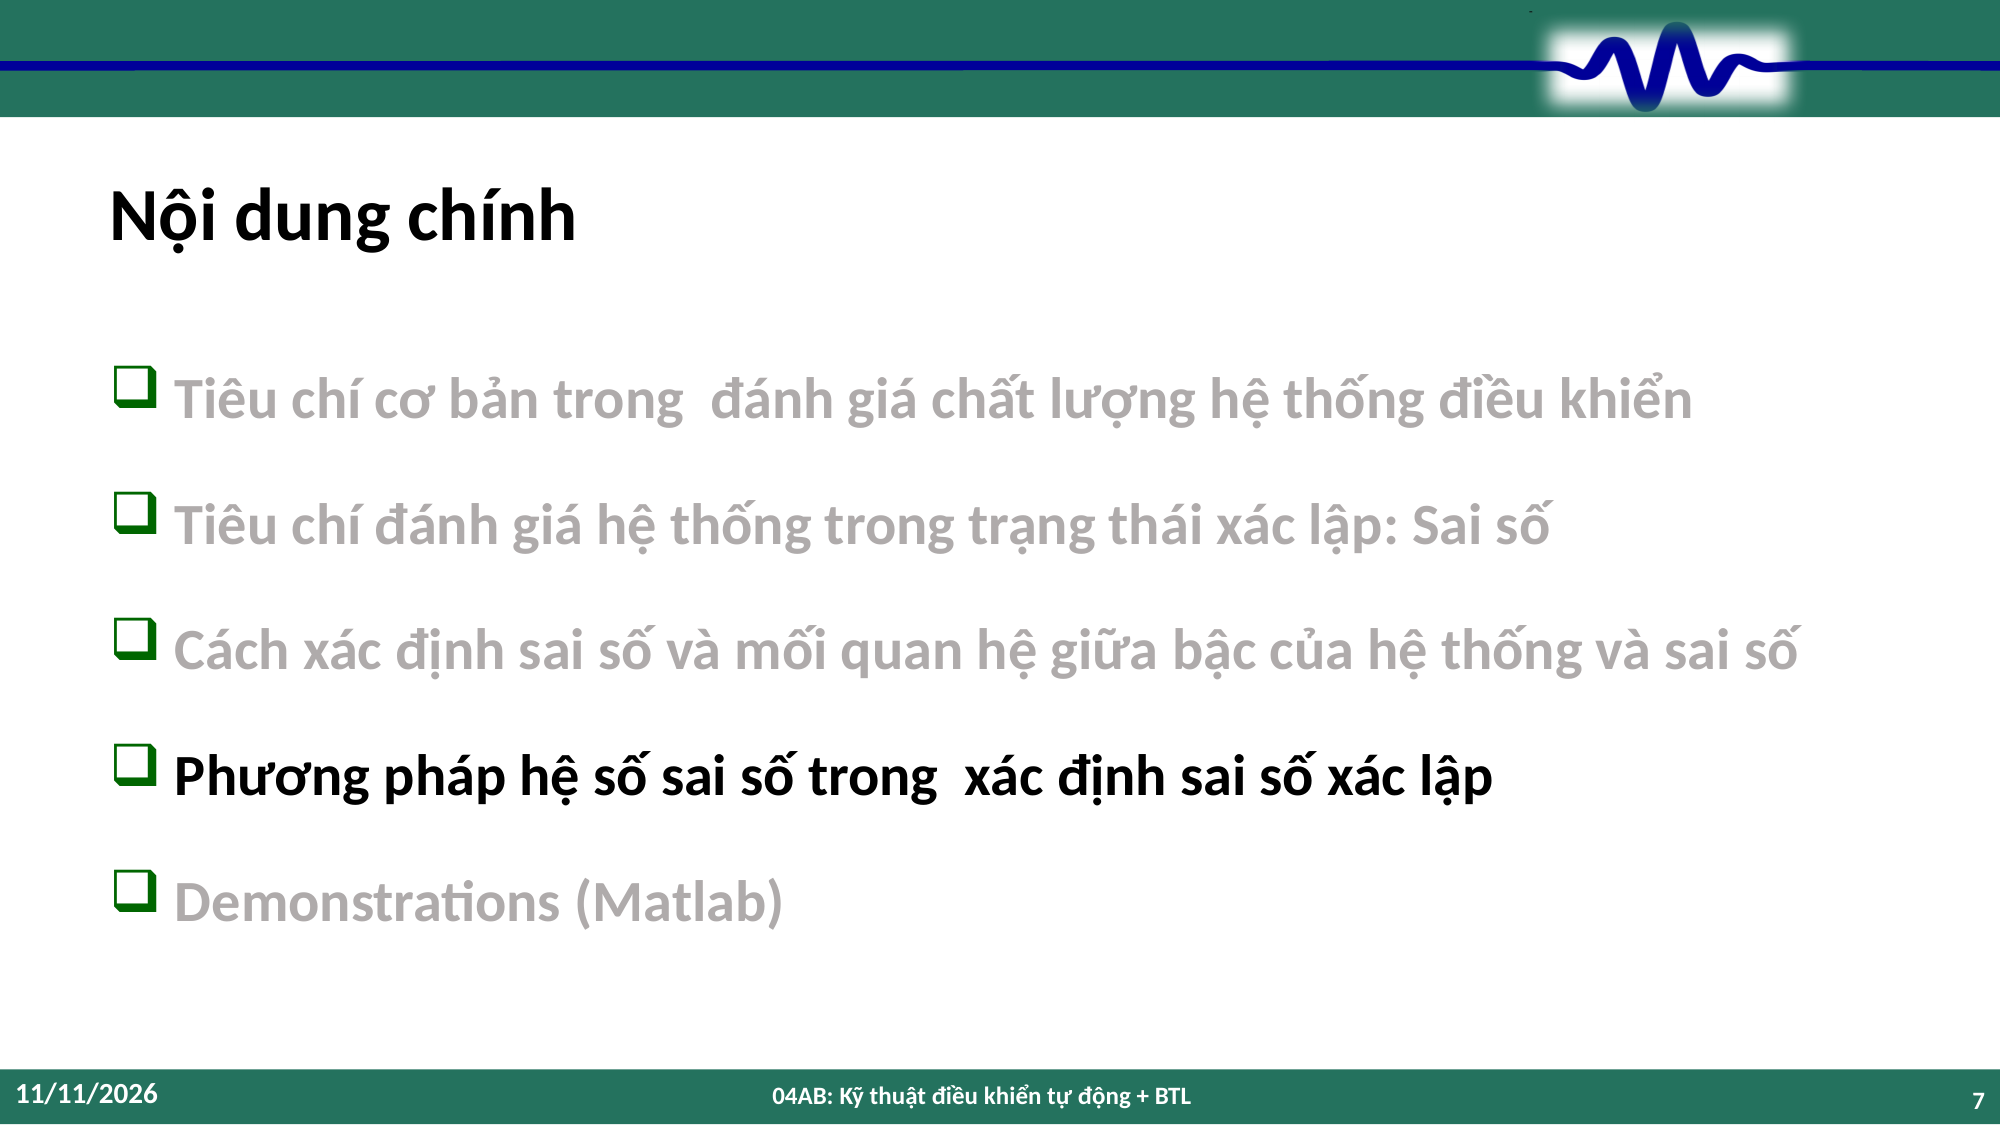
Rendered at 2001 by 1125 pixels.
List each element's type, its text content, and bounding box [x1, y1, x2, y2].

picture [1552, 34, 1786, 102]
title Nội dung chính [94, 116, 1924, 316]
slide_number 7 [1550, 1069, 2000, 1125]
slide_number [0, 1065, 450, 1120]
list Tiêu chí cơ bản trong đánh giá chất lượng hệ thống điều khiển Tiêu chí đánh giá hệ thống trong trạng thái xác lập: Sai số Cách xác định sai số và mối quan hệ giữa bậc của hệ thống và sai số Phương pháp hệ số sai số trong xác định sai số xác lập Demonstrations (Matlab) [94, 317, 1924, 1066]
footer 04AB: Kỹ thuật điều khiển tự động + BTL [644, 1065, 1320, 1125]
